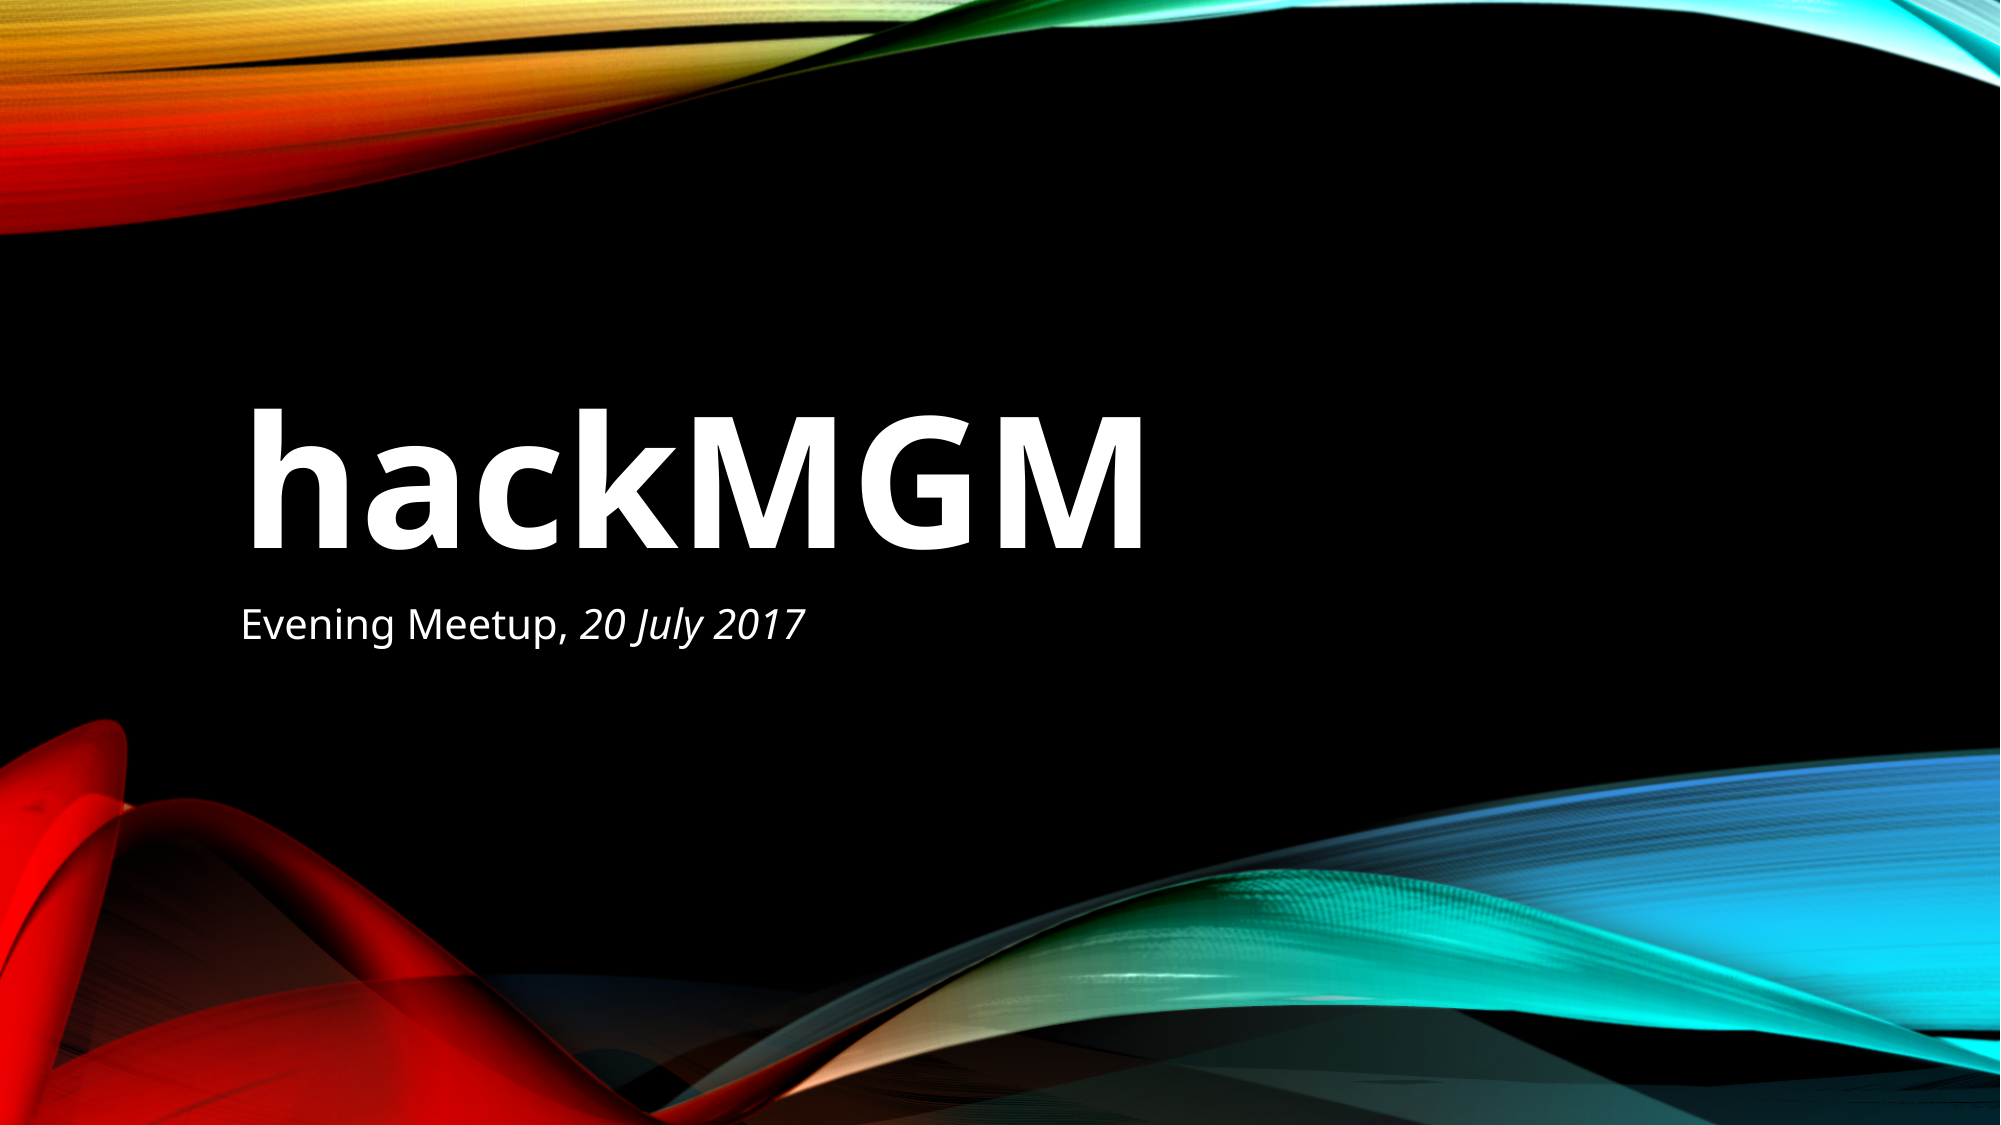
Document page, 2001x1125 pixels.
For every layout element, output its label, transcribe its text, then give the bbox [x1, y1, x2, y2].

subtitle Evening Meetup, 20 July 2017 [225, 595, 1775, 709]
picture [0, 717, 2000, 1125]
picture [0, 0, 2000, 237]
title hackMGM [225, 295, 1775, 595]
